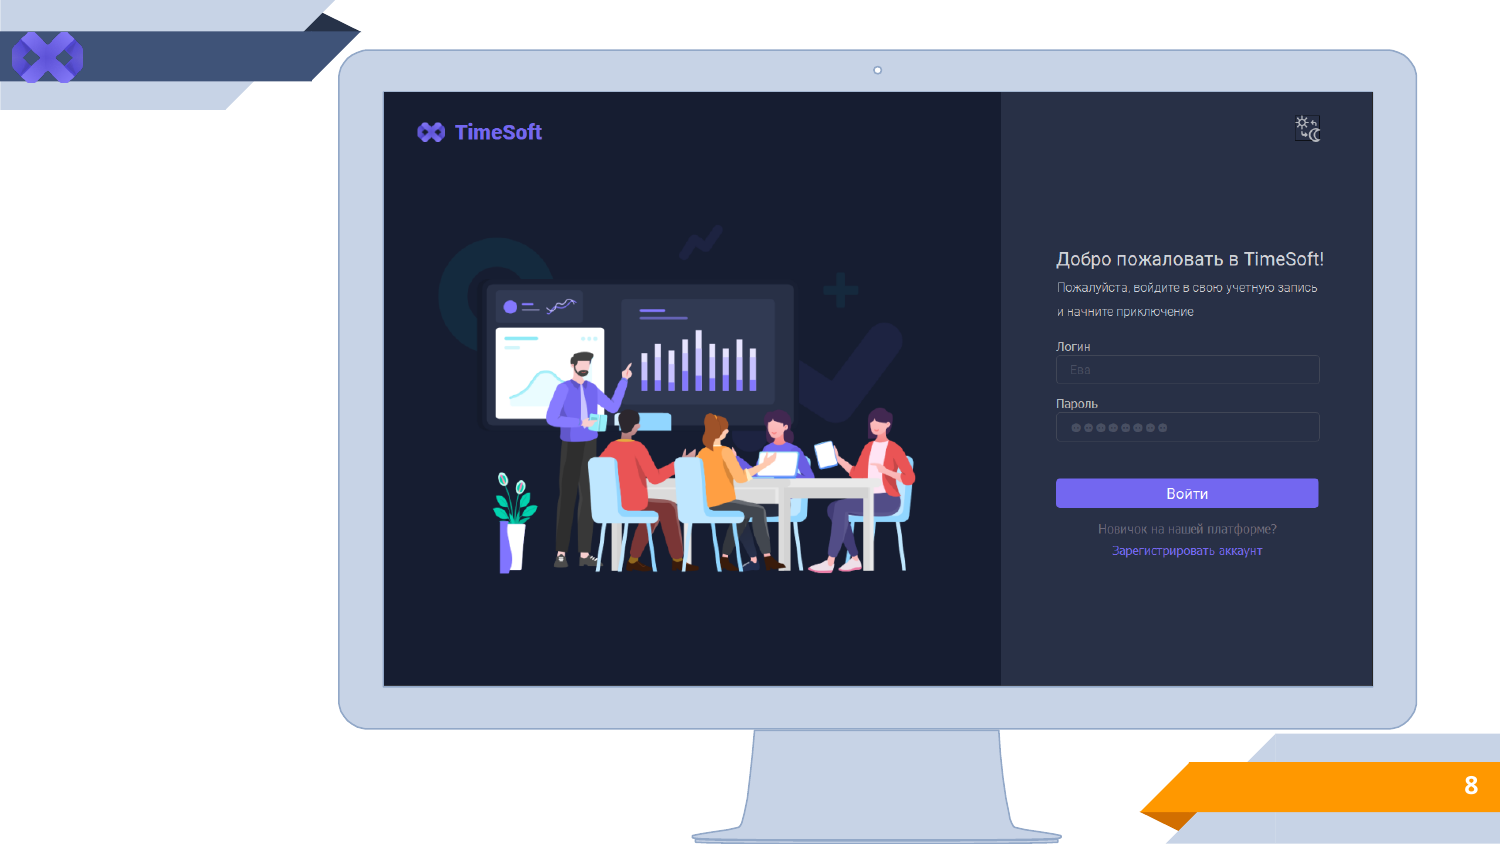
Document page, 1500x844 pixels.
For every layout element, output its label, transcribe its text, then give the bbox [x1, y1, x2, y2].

text_box [338, 50, 1417, 729]
picture [383, 92, 1373, 687]
picture [12, 32, 84, 83]
text_box [692, 730, 1061, 844]
slide_number ‹#› [1249, 760, 1494, 813]
